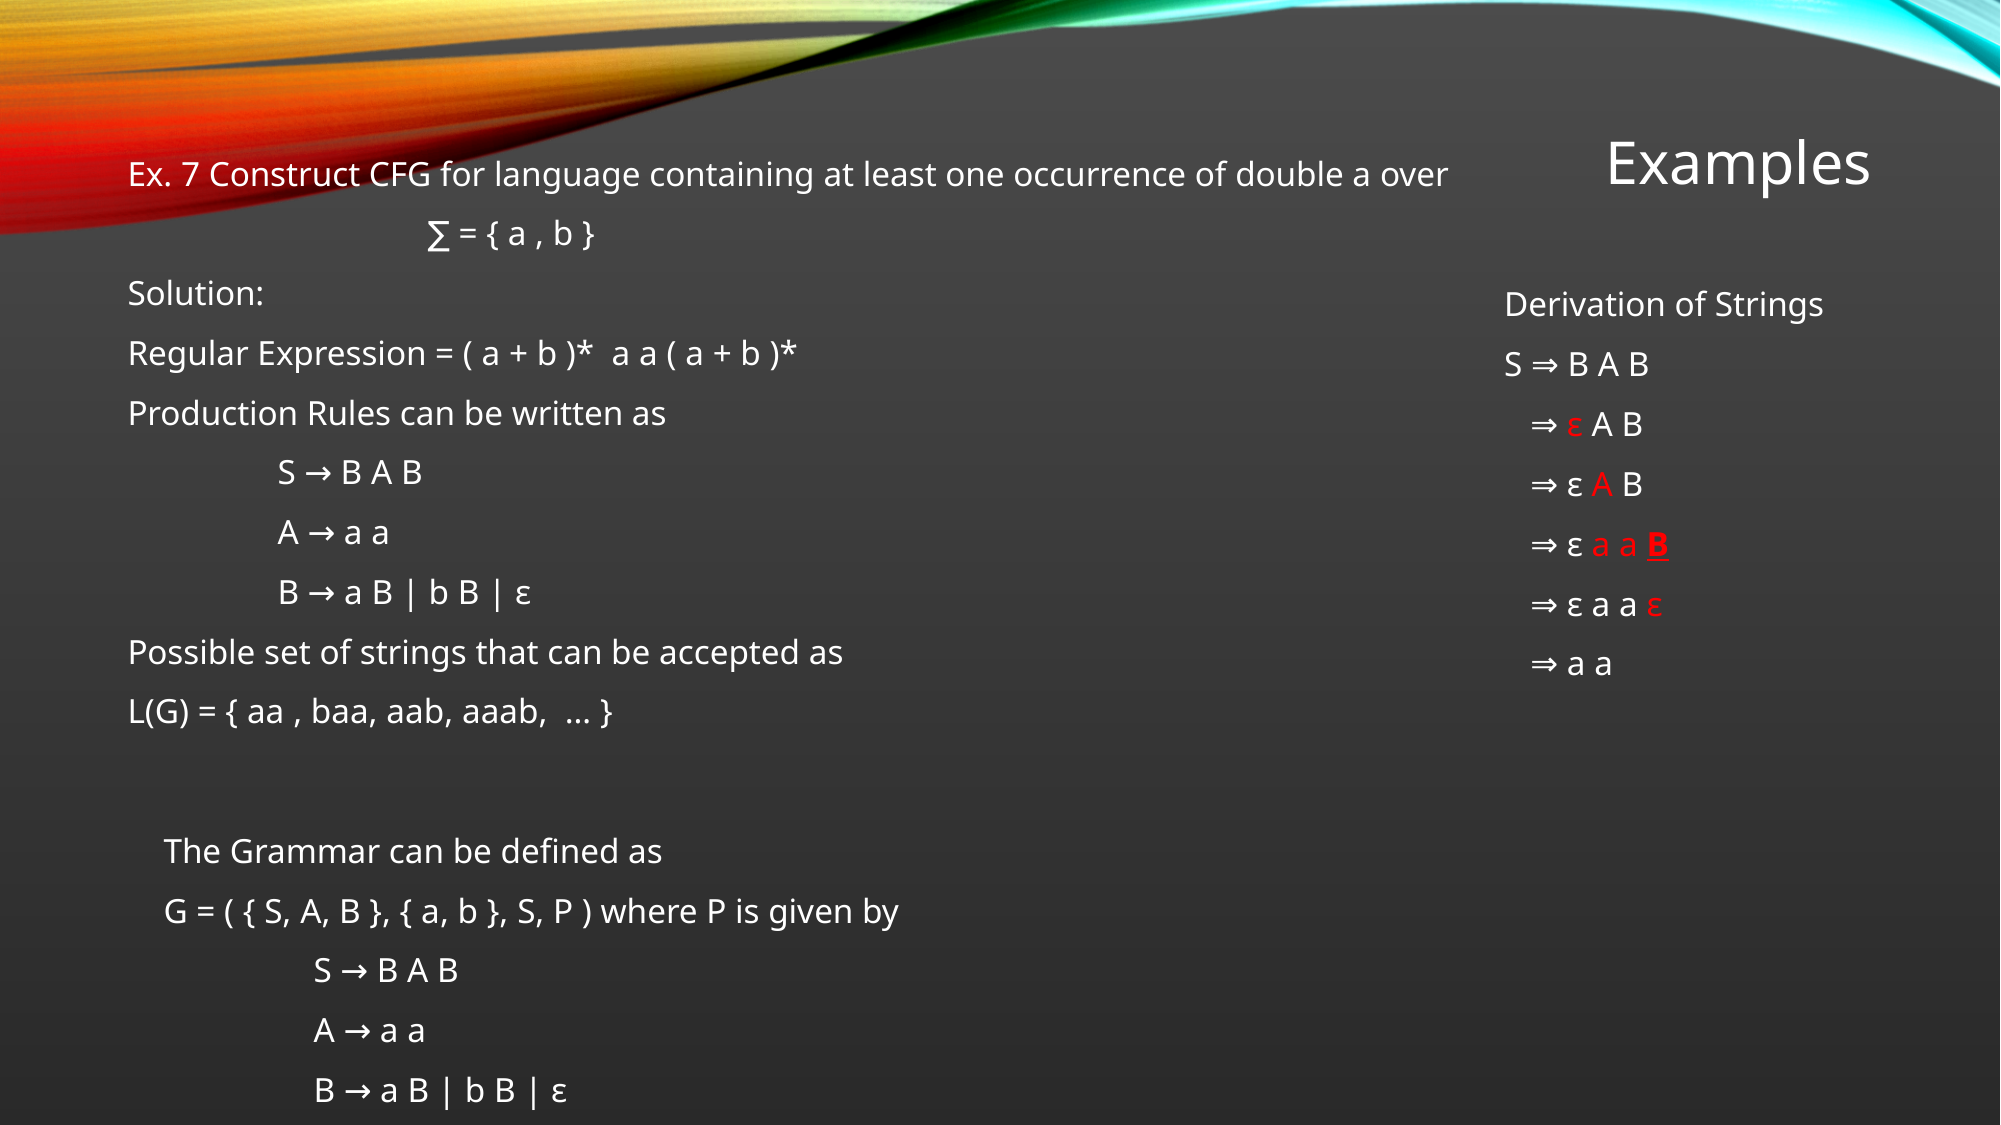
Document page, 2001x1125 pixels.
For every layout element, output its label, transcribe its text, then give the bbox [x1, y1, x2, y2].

title Examples [1577, 125, 1888, 205]
picture [0, 0, 2000, 237]
list Ex. 7 Construct CFG for language containing at least one occurrence of double a over ∑ = { a , b } Solution: Regular Expression = ( a + b )* a a ( a + b )* Production Rules can be written as S → B A B A → a a B → a B | b B | ε Possible set of strings that can be accepted as L(G) = { aa , baa, aab, aaab, … } [112, 125, 1577, 829]
text_box The Grammar can be defined as G = ( { S, A, B }, { a, b }, S, P ) where P is given by S → B A B A → a a B → a B | b B | ε [148, 802, 1154, 1117]
text_box Derivation of Strings S ⇒ B A B ⇒ ε A B ⇒ ε A B ⇒ ε a a B ⇒ ε a a ε ⇒ a a [1489, 255, 1888, 690]
